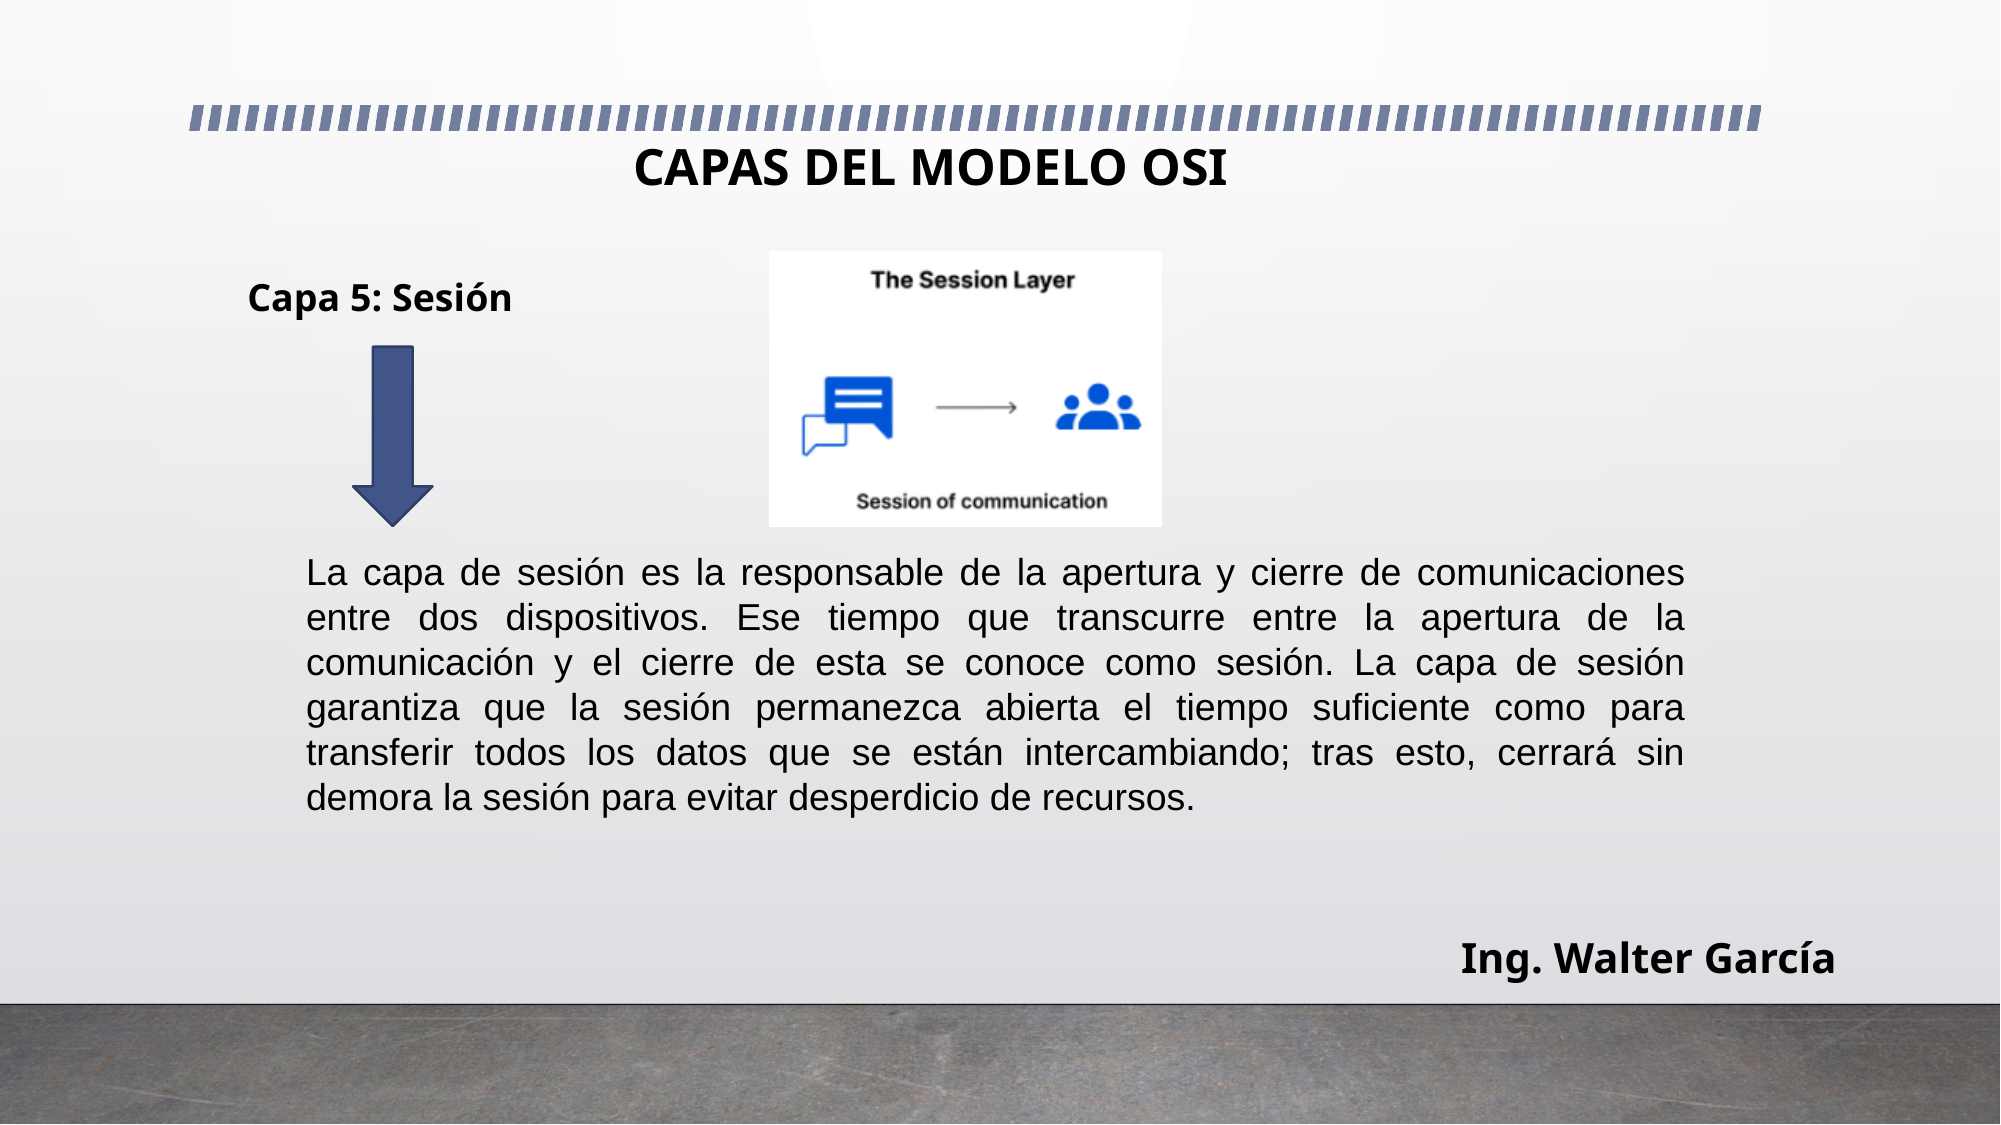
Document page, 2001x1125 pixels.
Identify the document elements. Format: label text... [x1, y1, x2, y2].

text_box La capa de sesión es la responsable de la apertura y cierre de comunicaciones entre dos dispositivos. Ese tiempo que transcurre entre la apertura de la comunicación y el cierre de esta se conoce como sesión. La capa de sesión garantiza que la sesión permanezca abierta el tiempo suficiente como para transferir todos los datos que se están intercambiando; tras esto, cerrará sin demora la sesión para evitar desperdicio de recursos. [291, 540, 1700, 826]
text_box Ing. Walter García [1438, 930, 1967, 991]
text_box Capa 5: Sesión [232, 266, 726, 327]
title Capas del Modelo osi [291, 104, 1584, 204]
picture [0, 1004, 2000, 1124]
picture [768, 250, 1162, 527]
text_box [351, 345, 434, 527]
